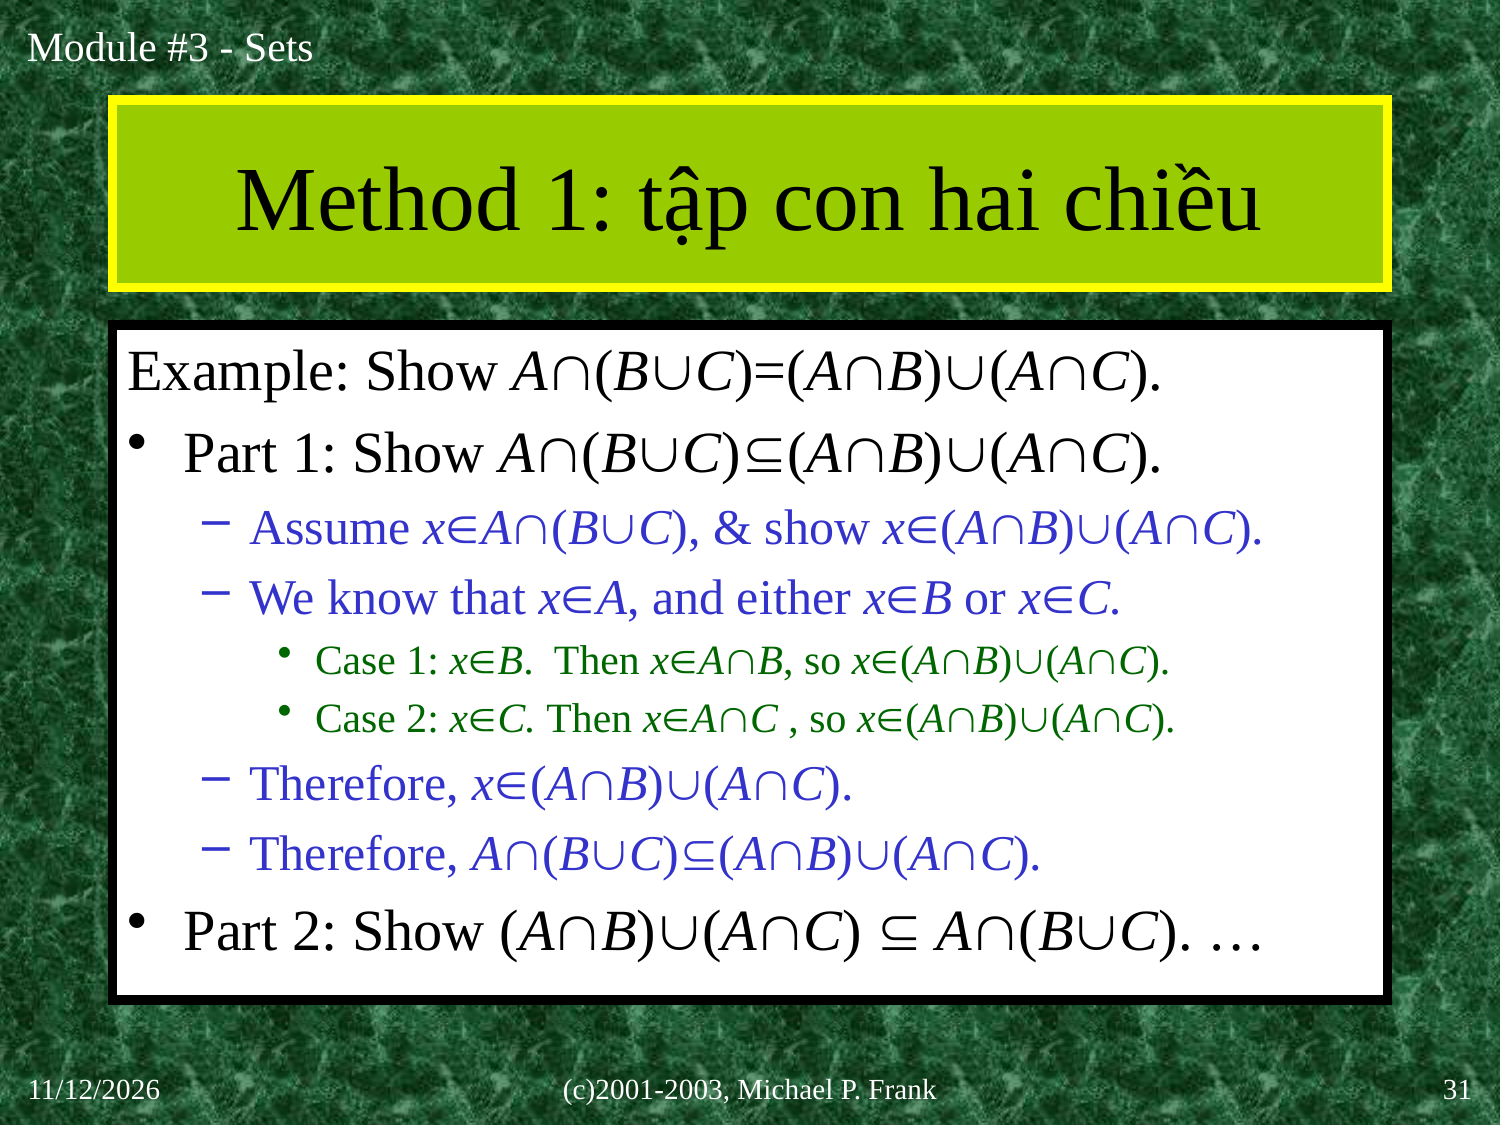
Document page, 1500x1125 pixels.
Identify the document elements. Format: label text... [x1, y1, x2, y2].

list Example: Show A(BC)=(AB)(AC). Part 1: Show A(BC)(AB)(AC). Assume xA(BC), & show x(AB)(AC). We know that xA, and either xB or xC. Case 1: xB. Then xAB, so x(AB)(AC). Case 2: xC. Then xAC , so x(AB)(AC). Therefore, x(AB)(AC). Therefore, A(BC)(AB)(AC). Part 2: Show (AB)(AC)  A(BC). … [108, 320, 1392, 1005]
slide_number 30-Sep-20 [12, 1062, 325, 1113]
footer (c)2001-2003, Michael P. Frank [512, 1062, 988, 1113]
title Method 1: tập con hai chiều [108, 95, 1392, 292]
picture [0, 0, 1500, 1125]
slide_number 31 [1175, 1062, 1488, 1113]
